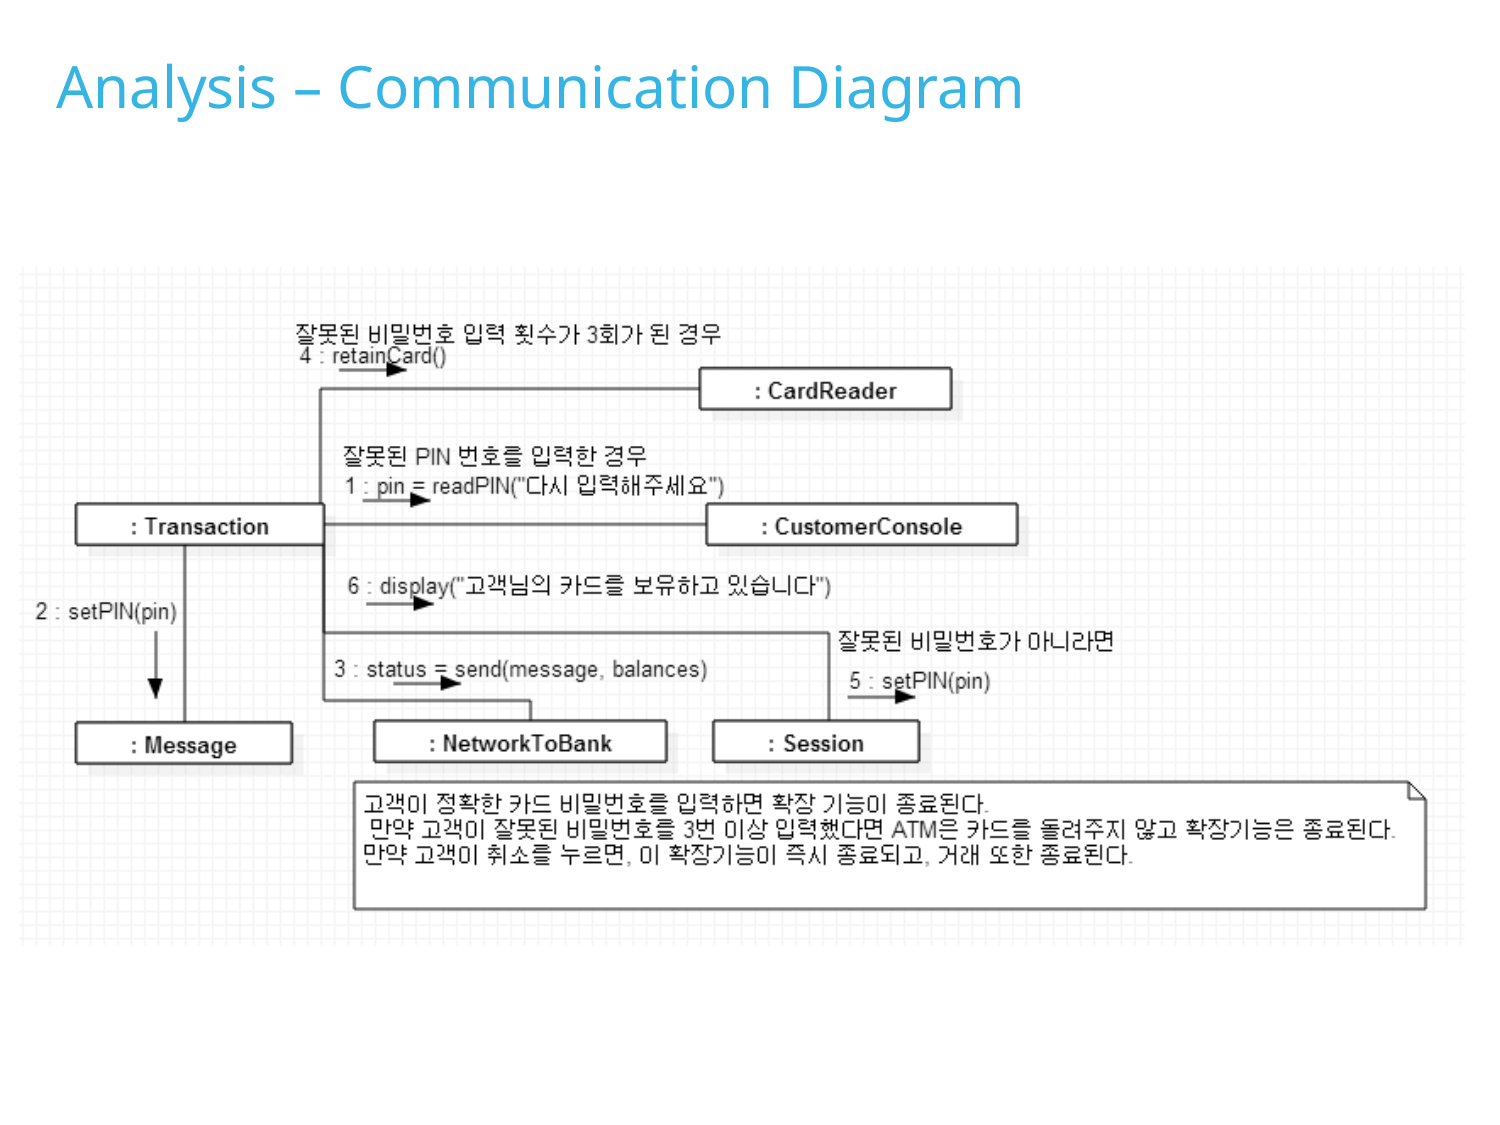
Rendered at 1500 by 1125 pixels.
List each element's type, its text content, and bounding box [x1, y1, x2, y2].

picture [19, 266, 1465, 945]
text_box Analysis – Communication Diagram [41, 43, 1041, 128]
